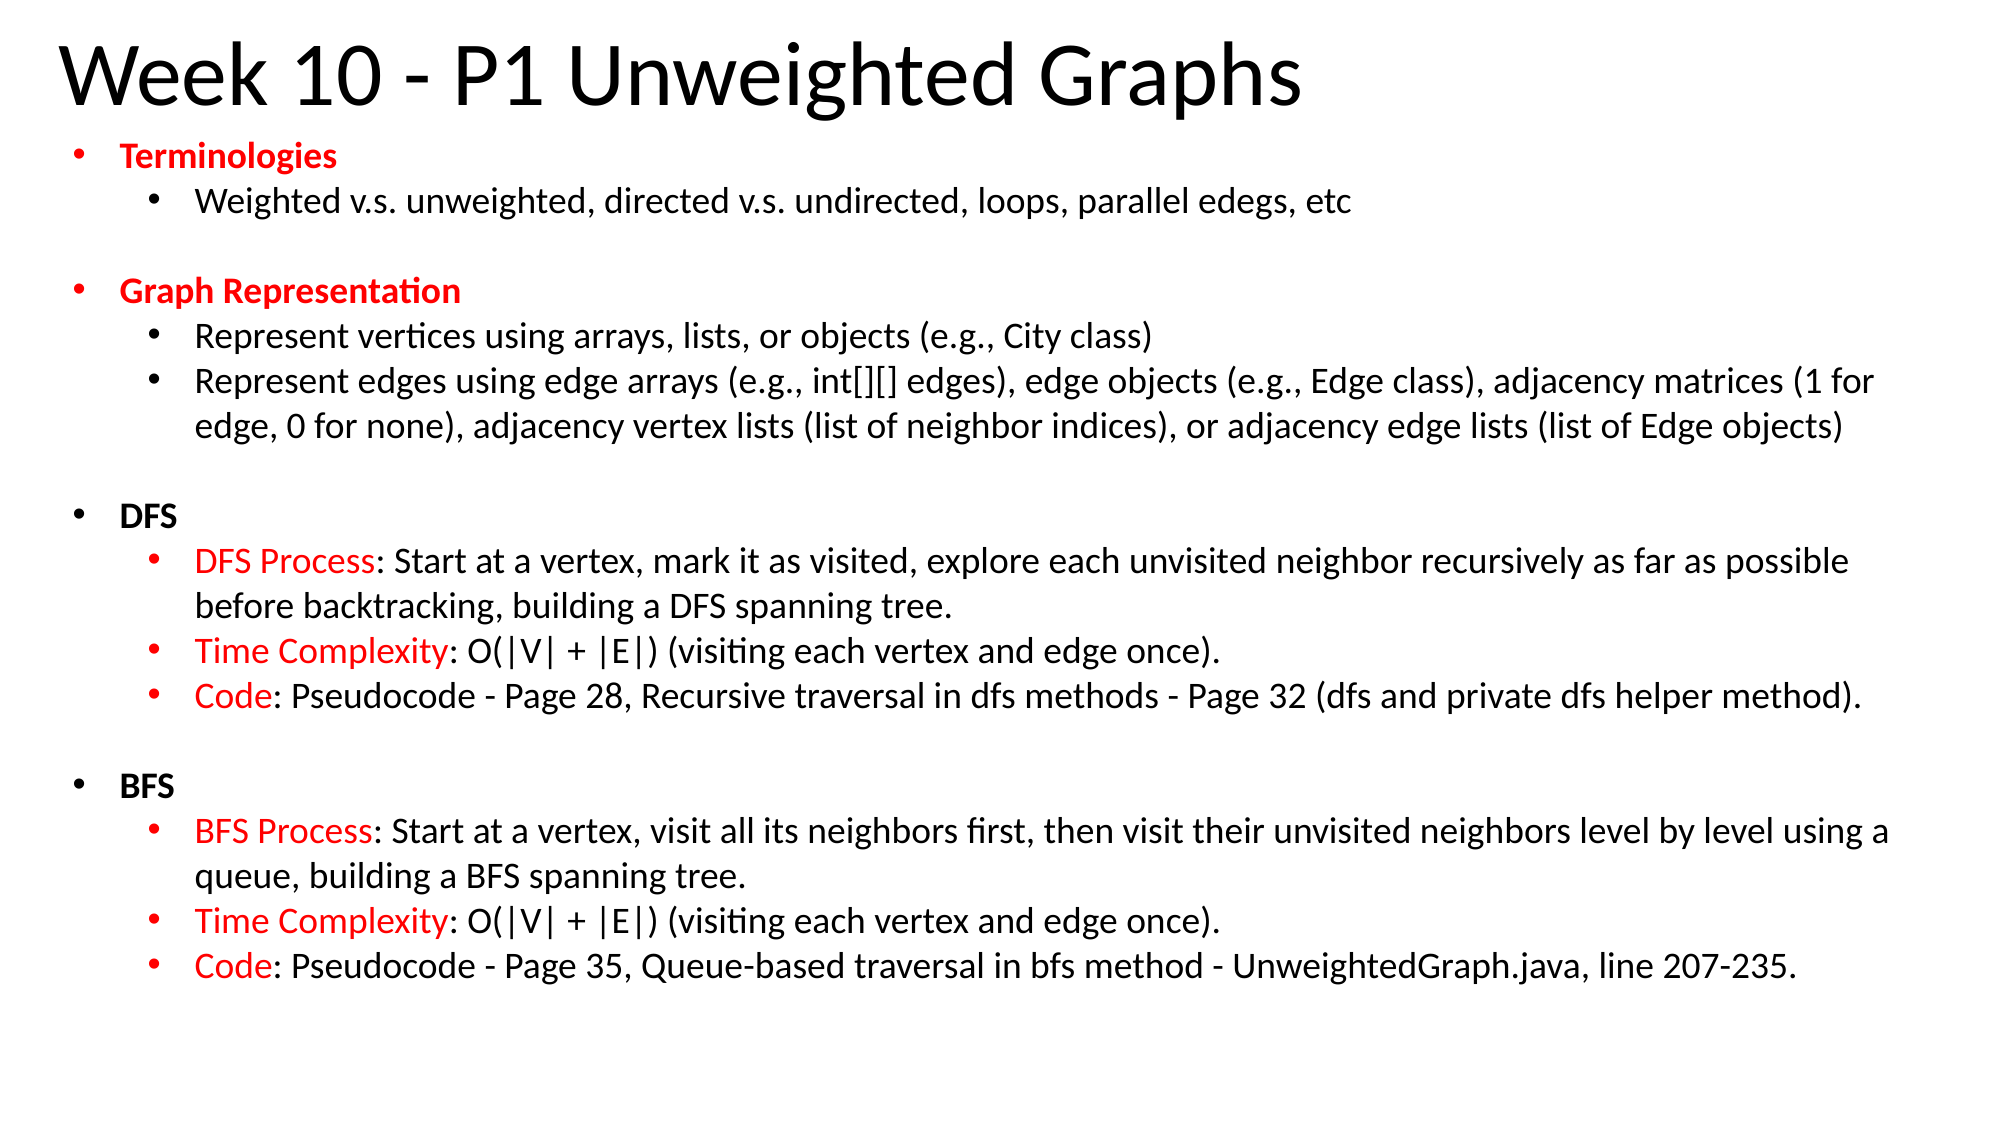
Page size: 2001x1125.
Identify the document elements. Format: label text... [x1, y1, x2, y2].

title Week 10 - P1 Unweighted Graphs [43, 0, 1769, 153]
text_box Terminologies Weighted v.s. unweighted, directed v.s. undirected, loops, parallel edegs, etc Graph Representation Represent vertices using arrays, lists, or objects (e.g., City class) Represent edges using edge arrays (e.g., int[][] edges), edge objects (e.g., Edge class), adjacency matrices (1 for edge, 0 for none), adjacency vertex lists (list of neighbor indices), or adjacency edge lists (list of Edge objects) DFS DFS Process: Start at a vertex, mark it as visited, explore each unvisited neighbor recursively as far as possible before backtracking, building a DFS spanning tree. Time Complexity: O(|V| + |E|) (visiting each vertex and edge once). Code: Pseudocode - Page 28, Recursive traversal in dfs methods - Page 32 (dfs and private dfs helper method). BFS BFS Process: Start at a vertex, visit all its neighbors first, then visit their unvisited neighbors level by level using a queue, building a BFS spanning tree. Time Complexity: O(|V| + |E|) (visiting each vertex and edge once). Code: Pseudocode - Page 35, Queue-based traversal in bfs method - UnweightedGraph.java, line 207-235. [57, 123, 1970, 1095]
